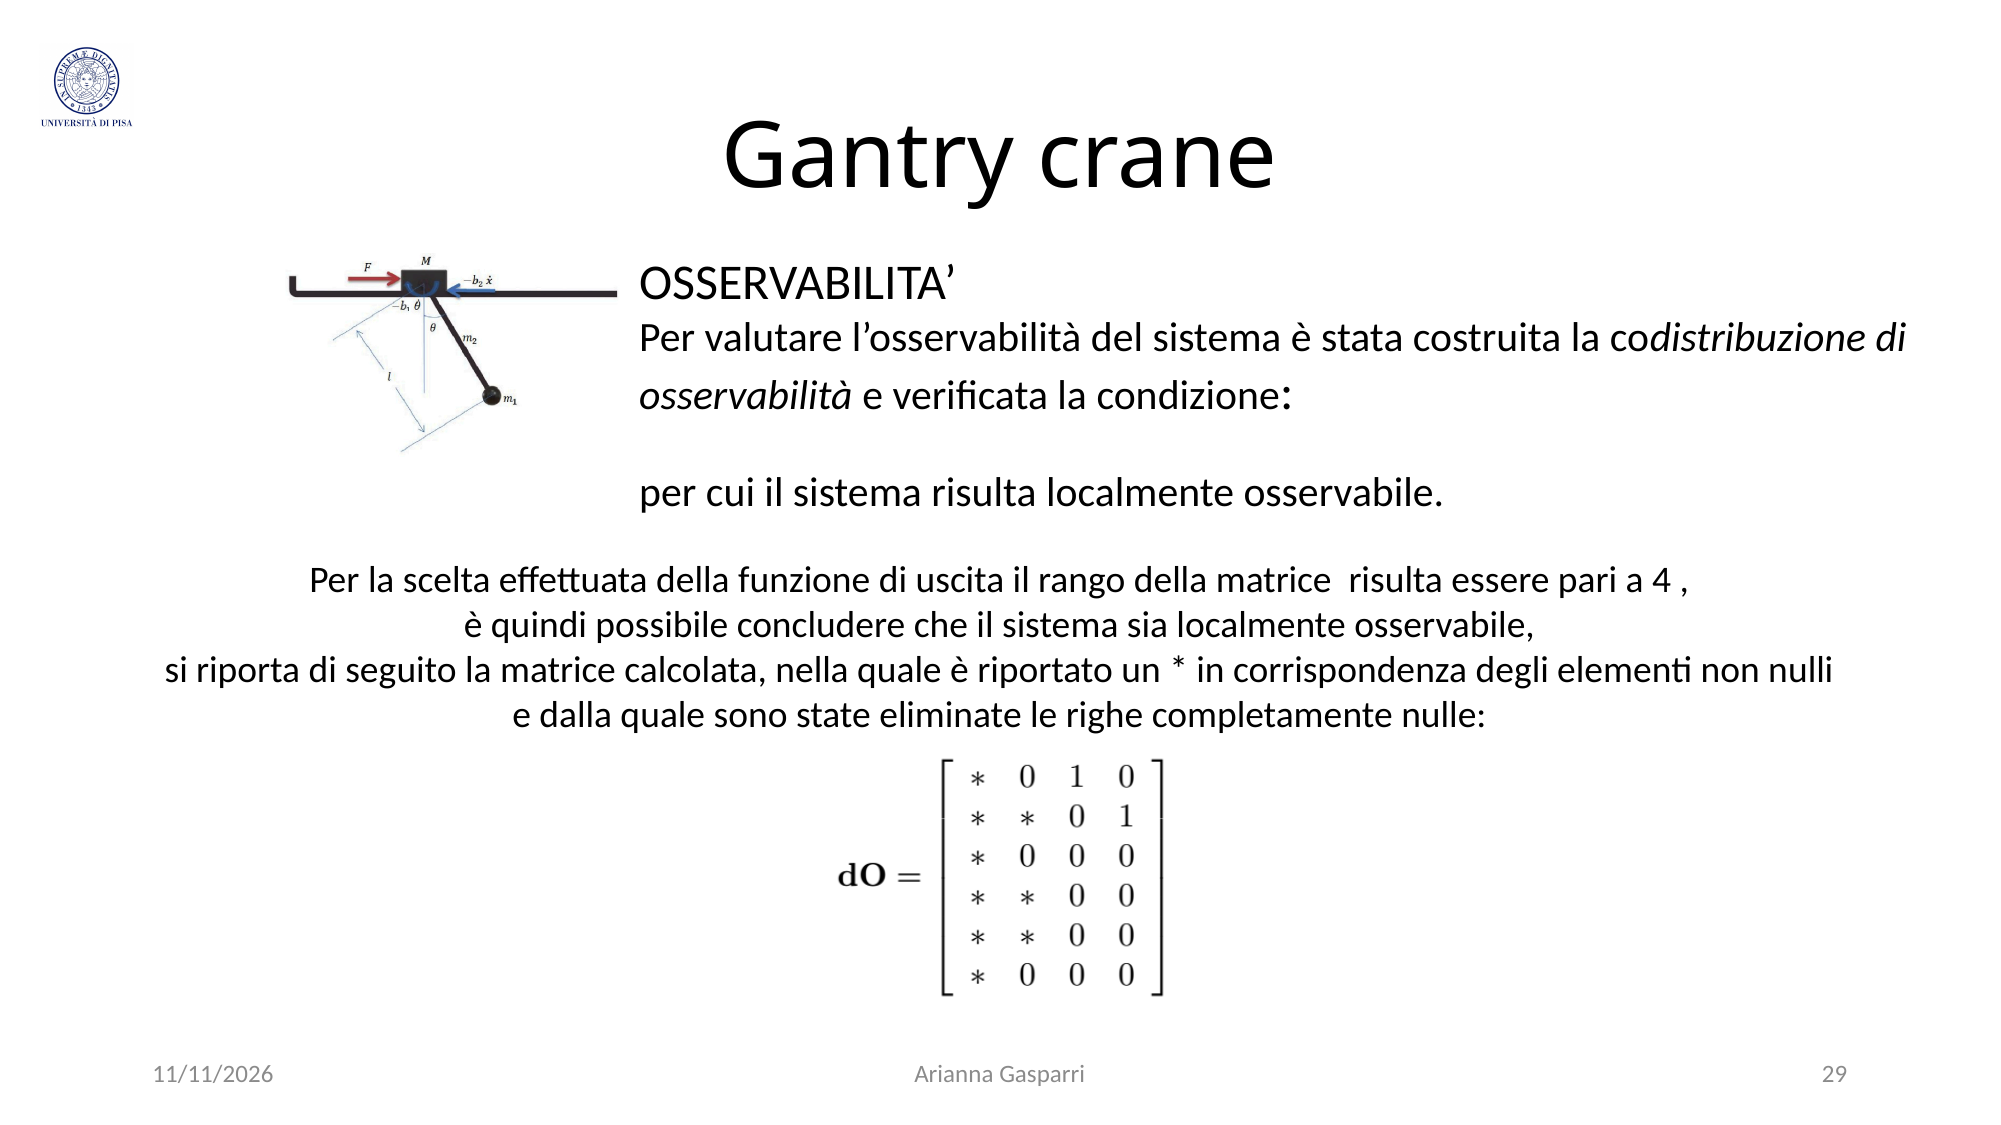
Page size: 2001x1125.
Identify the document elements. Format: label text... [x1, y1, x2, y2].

text_box Gantry crane [249, 74, 1750, 243]
footer Arianna Gasparri [662, 1042, 1338, 1103]
slide_number 29 [1412, 1042, 1863, 1103]
picture [39, 43, 134, 129]
picture [821, 744, 1179, 1011]
picture [281, 241, 625, 461]
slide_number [137, 1042, 588, 1103]
